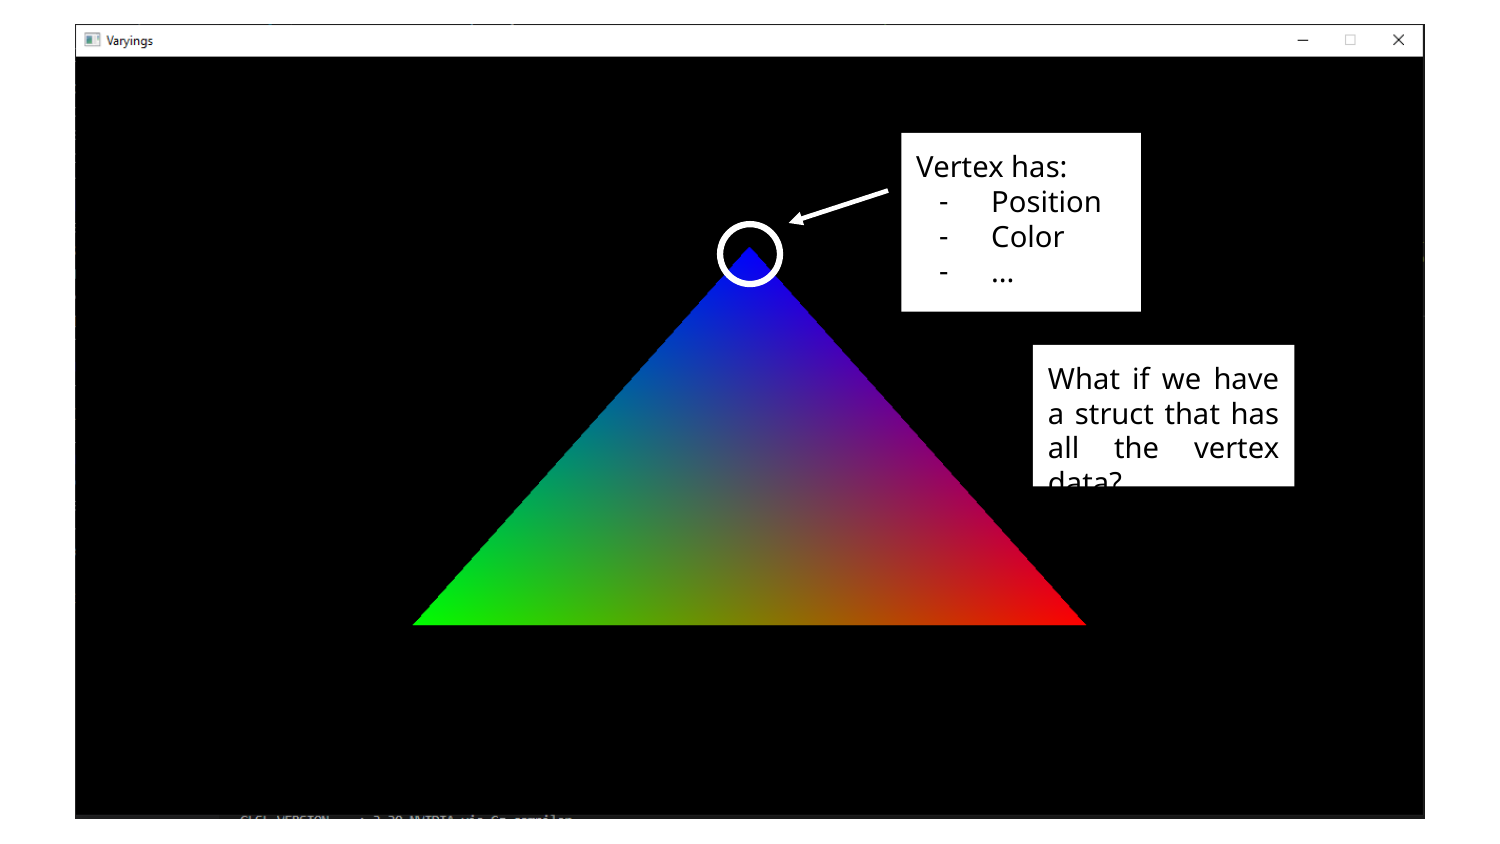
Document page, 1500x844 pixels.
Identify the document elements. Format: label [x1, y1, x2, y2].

text_box [788, 190, 889, 224]
picture [75, 24, 1425, 819]
